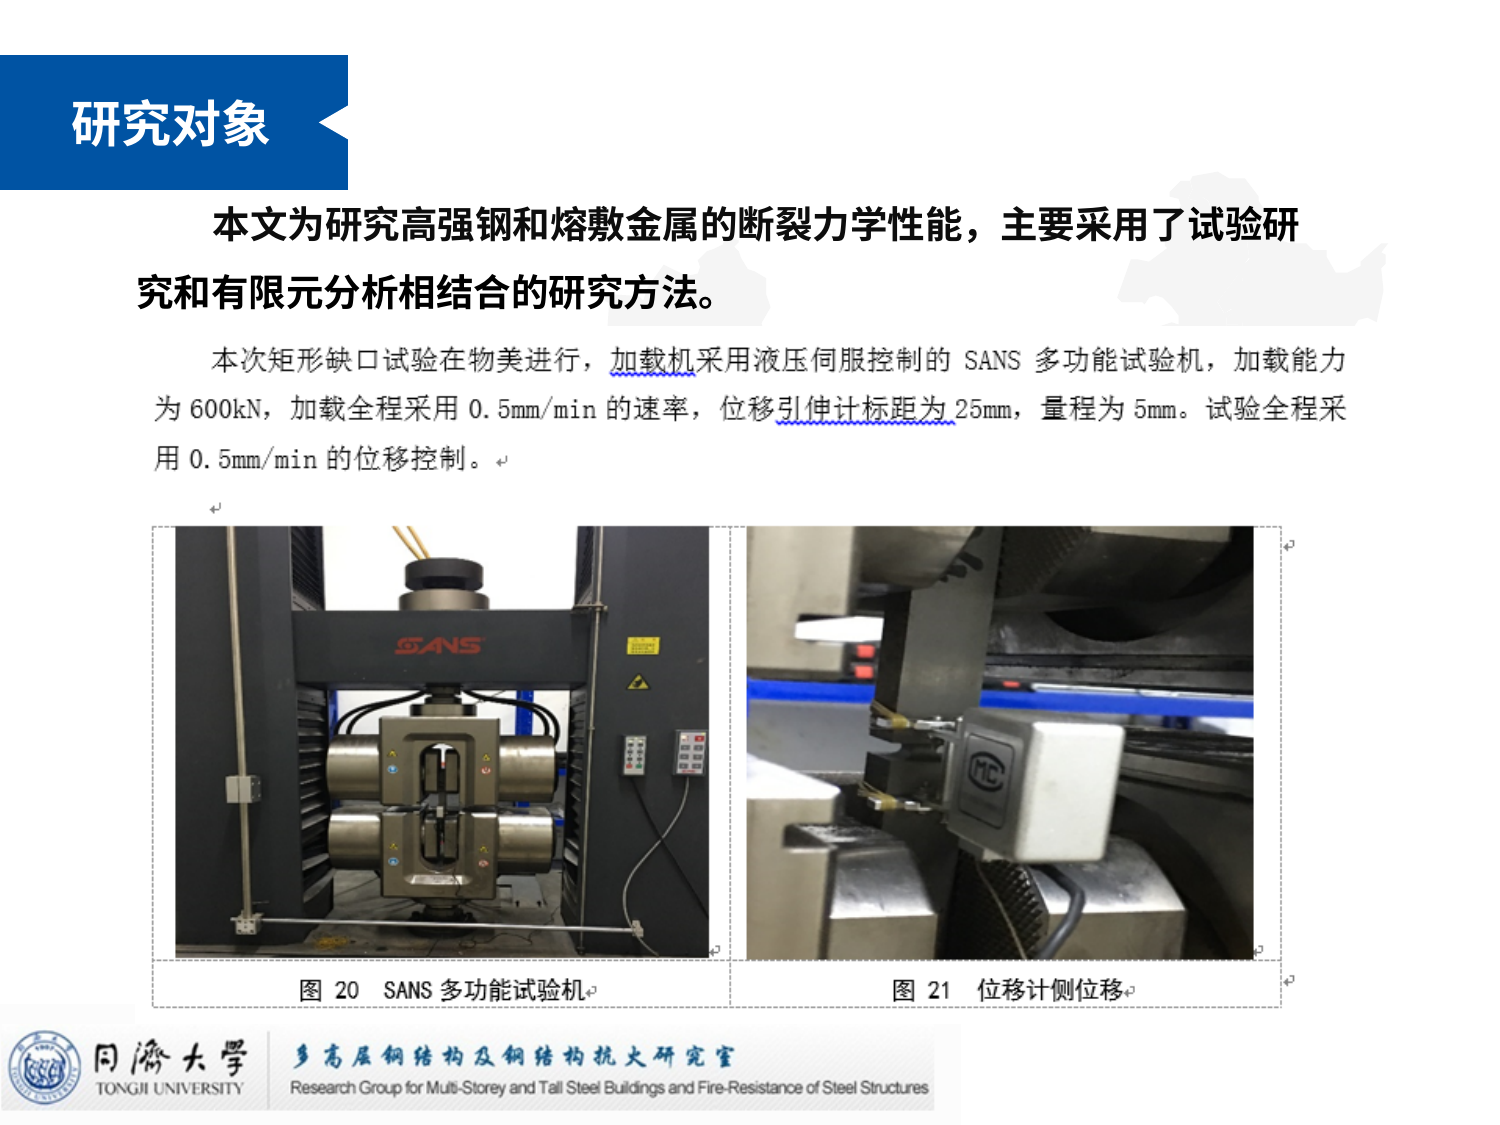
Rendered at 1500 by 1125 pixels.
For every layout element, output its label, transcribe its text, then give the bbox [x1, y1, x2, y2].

text_box [316, 99, 356, 145]
text_box 研究对象 [0, 54, 349, 191]
picture [0, 326, 1365, 1125]
text_box 本文为研究高强钢和熔敷金属的断裂力学性能，主要采用了试验研究和有限元分析相结合的研究方法。 [121, 171, 1335, 322]
